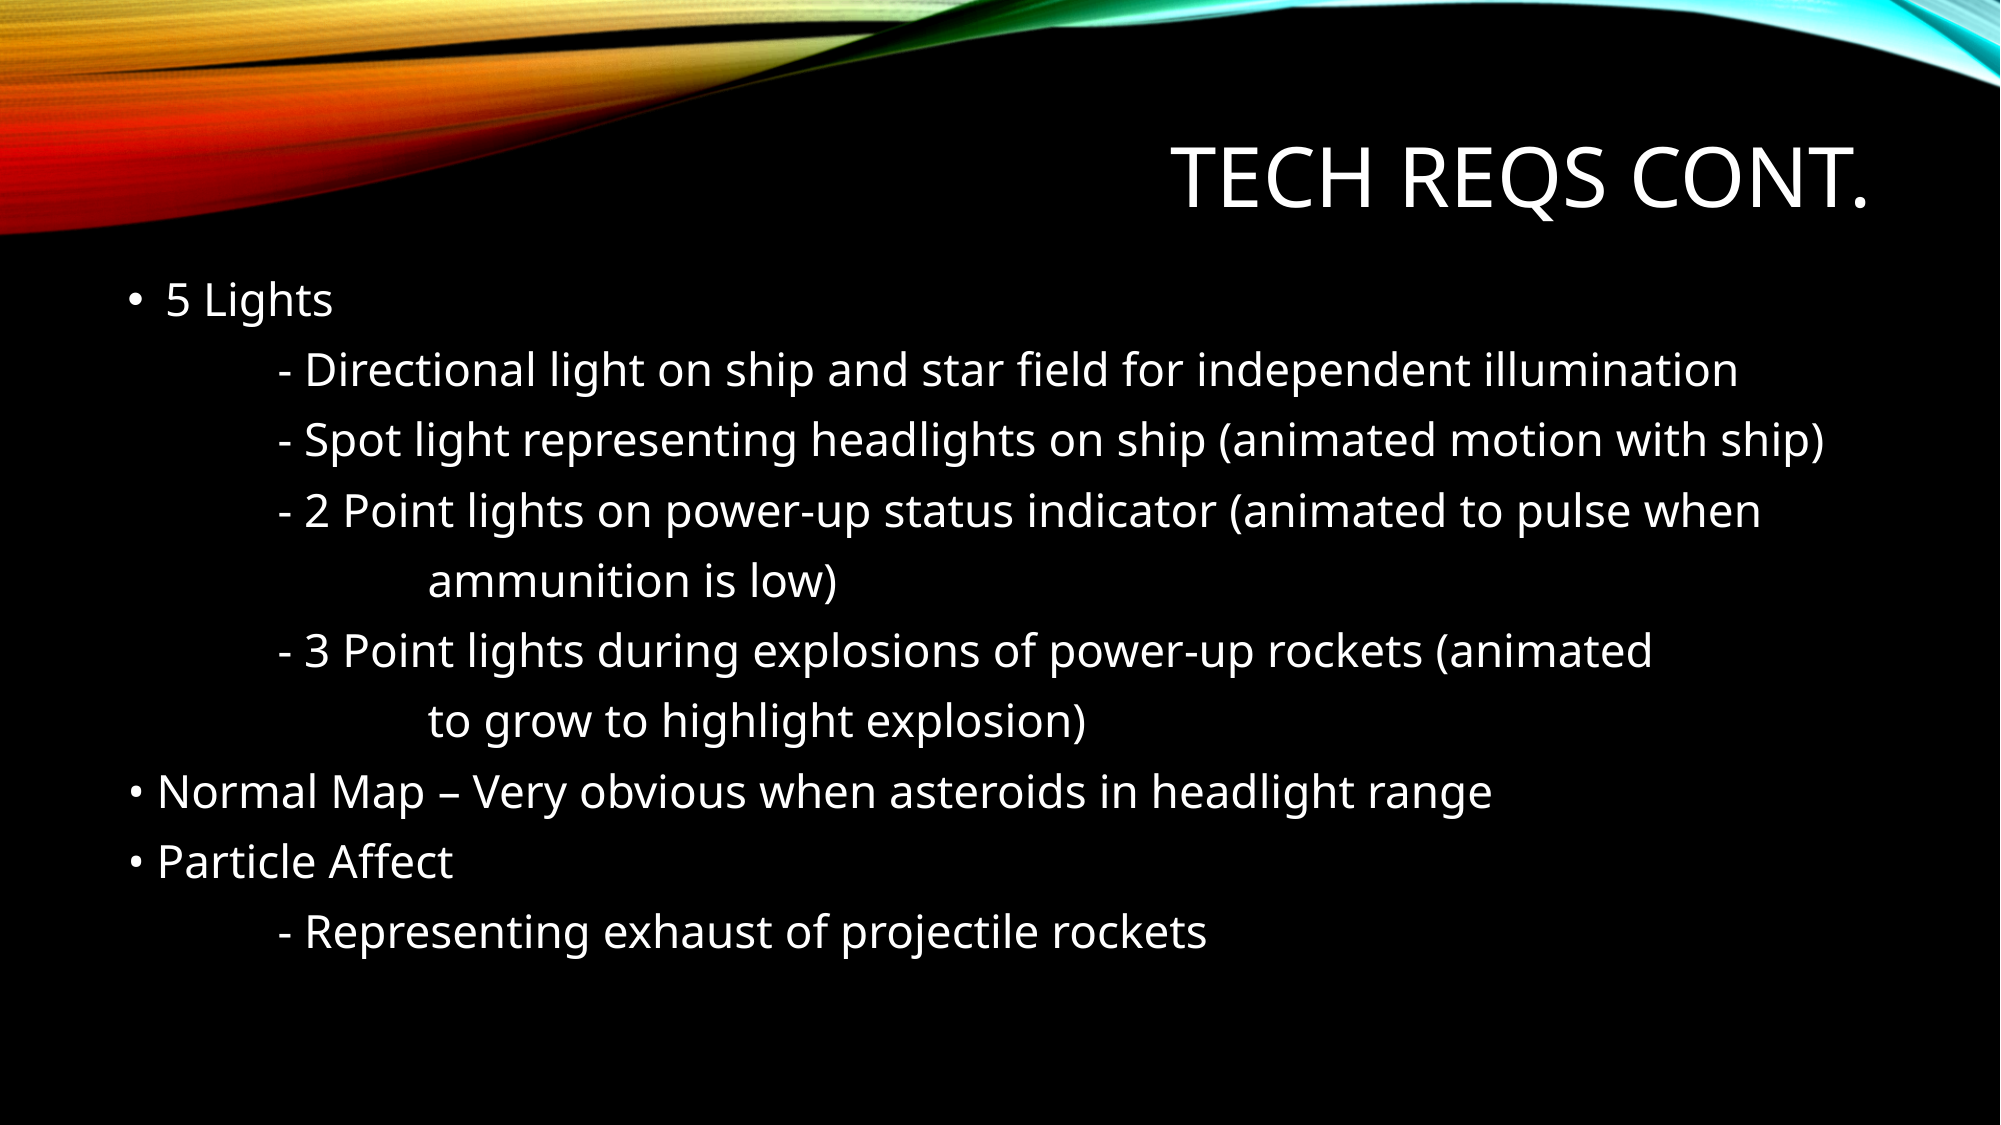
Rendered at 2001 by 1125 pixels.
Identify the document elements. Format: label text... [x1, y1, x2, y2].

list 5 Lights - Directional light on ship and star field for independent illumination - Spot light representing headlights on ship (animated motion with ship) - 2 Point lights on power-up status indicator (animated to pulse when ammunition is low) - 3 Point lights during explosions of power-up rockets (animated to grow to highlight explosion) • Normal Map – Very obvious when asteroids in headlight range • Particle Affect - Representing exhaust of projectile rockets [112, 269, 1888, 1067]
picture [0, 0, 2000, 237]
title Tech reqs cont. [474, 125, 1888, 237]
